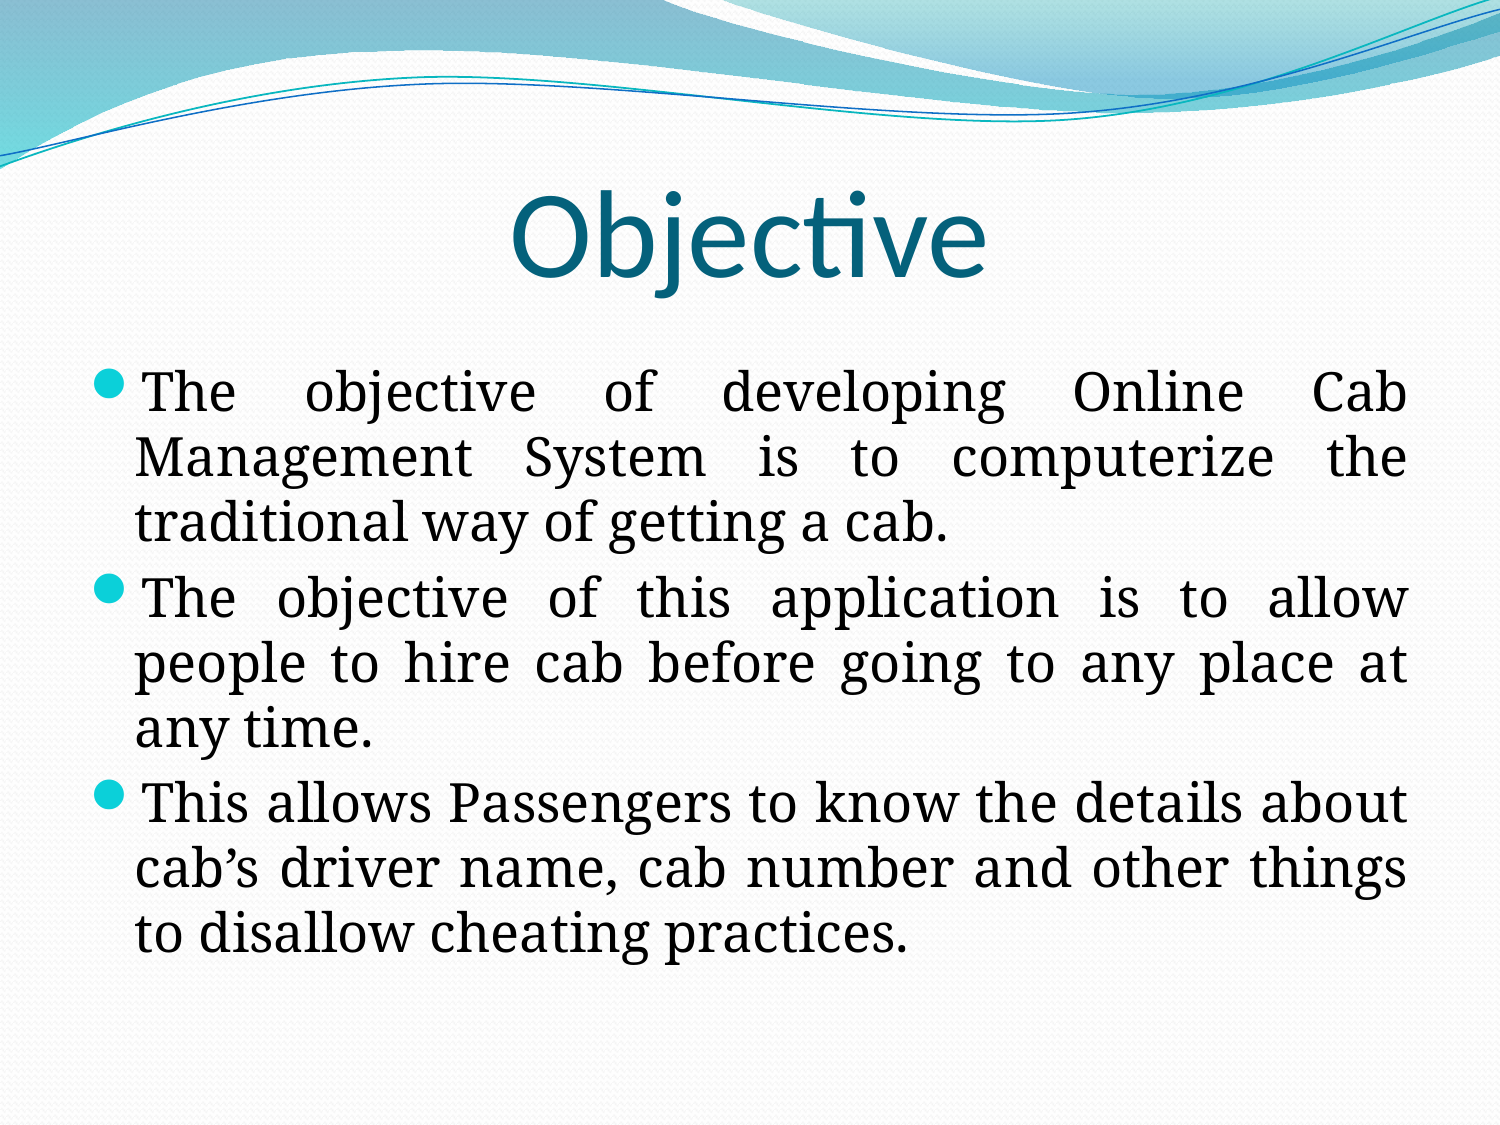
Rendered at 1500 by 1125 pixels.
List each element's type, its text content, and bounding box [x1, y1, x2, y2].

list The objective of developing Online Cab Management System is to computerize the traditional way of getting a cab. The objective of this application is to allow people to hire cab before going to any place at any time. This allows Passengers to know the details about cab’s driver name, cab number and other things to disallow cheating practices. [75, 350, 1425, 1070]
title Objective [75, 115, 1425, 303]
